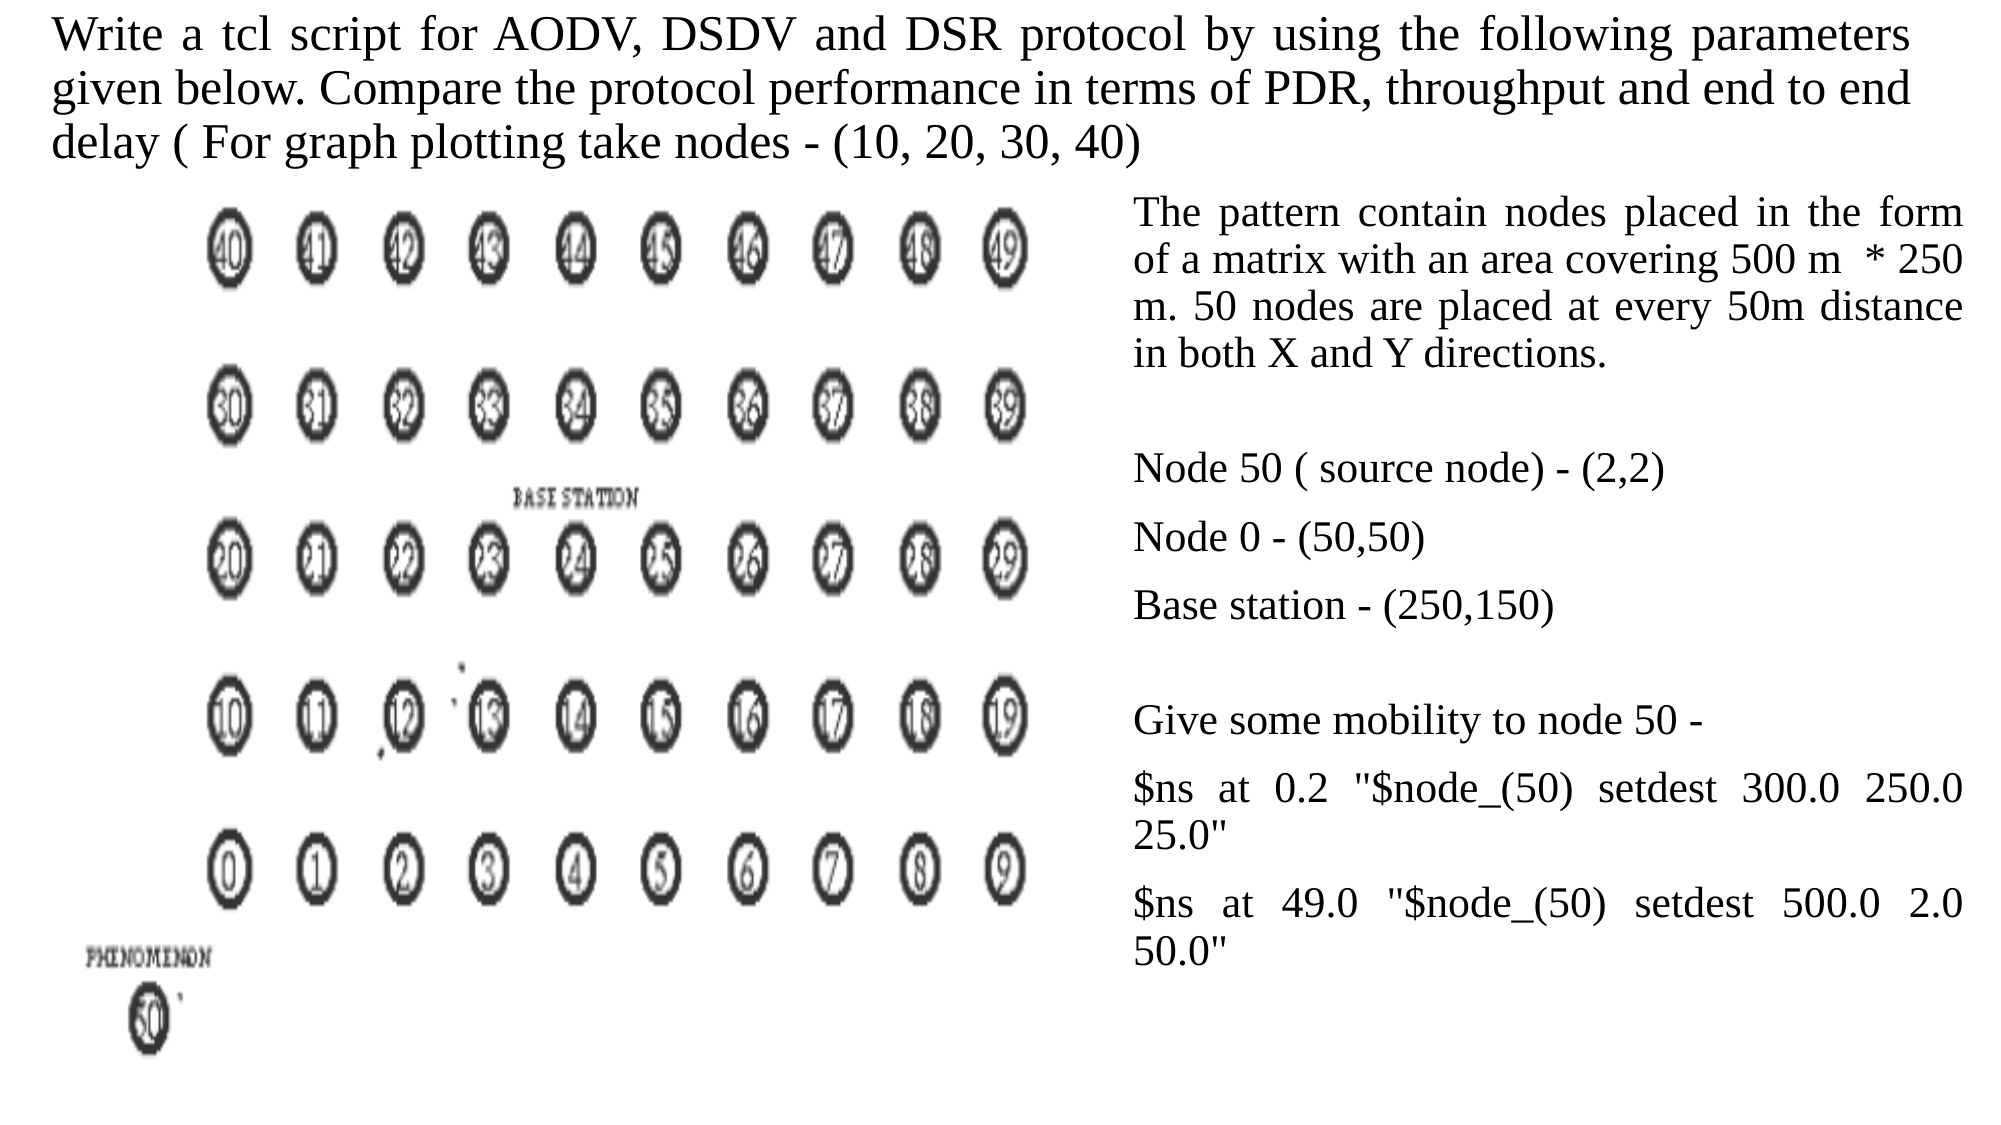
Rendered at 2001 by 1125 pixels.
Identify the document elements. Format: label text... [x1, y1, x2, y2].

picture [36, 180, 1085, 1103]
list Write a tcl script for AODV, DSDV and DSR protocol by using the following parameters given below. Compare the protocol performance in terms of PDR, throughput and end to end delay ( For graph plotting take nodes - (10, 20, 30, 40) [36, 0, 1928, 160]
text_box The pattern contain nodes placed in the form of a matrix with an area covering 500 m * 250 m. 50 nodes are placed at every 50m distance in both X and Y directions. Node 50 ( source node) - (2,2) Node 0 - (50,50) Base station - (250,150) Give some mobility to node 50 - $ns at 0.2 "$node_(50) setdest 300.0 250.0 25.0" $ns at 49.0 "$node_(50) setdest 500.0 2.0 50.0" [1118, 180, 1980, 967]
